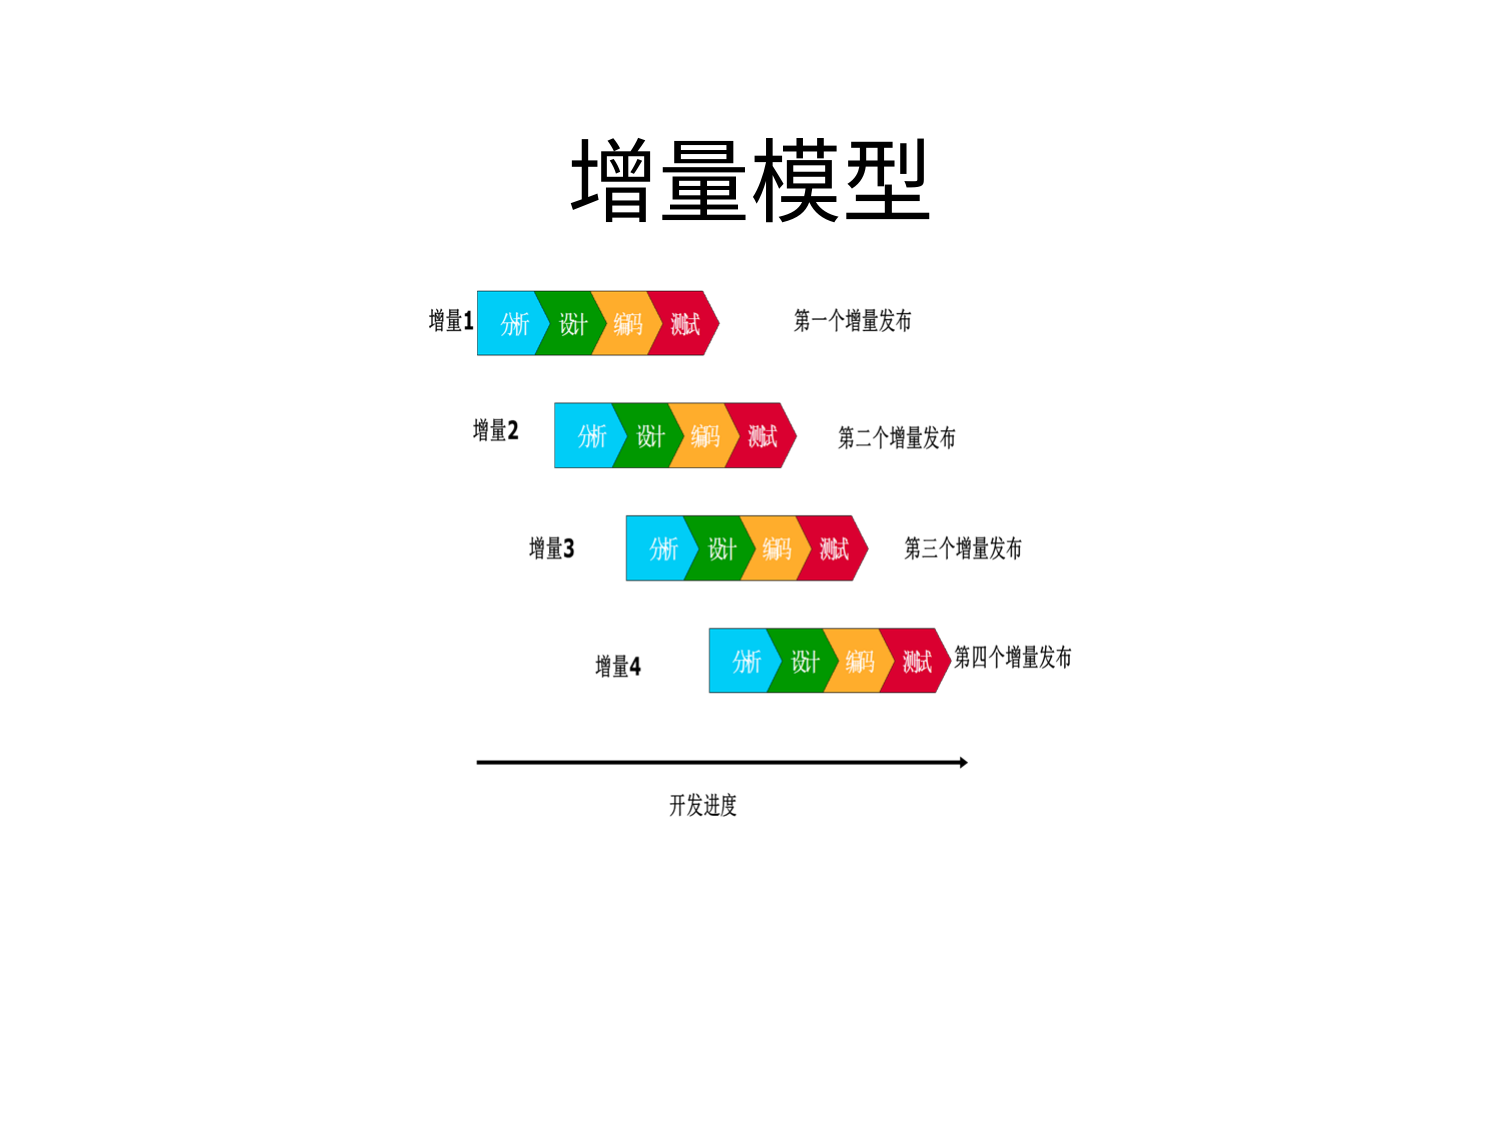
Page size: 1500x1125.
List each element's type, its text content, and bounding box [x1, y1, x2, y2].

picture [418, 290, 1082, 835]
title 增量模型 [113, 101, 1389, 256]
